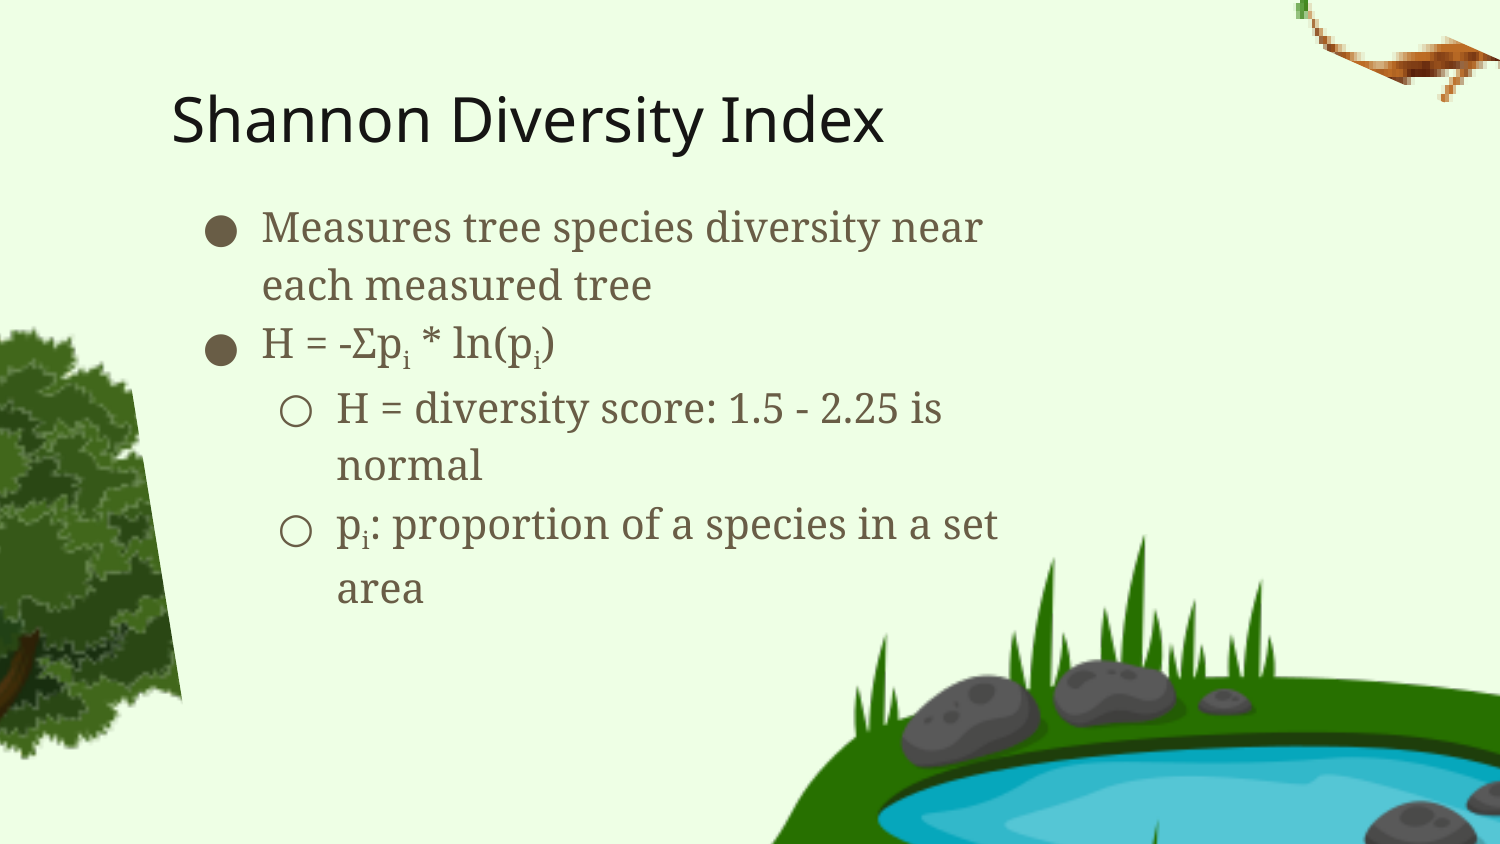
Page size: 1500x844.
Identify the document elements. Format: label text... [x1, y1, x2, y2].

text_box [1255, 0, 1500, 128]
text_box Measures tree species diversity near each measured tree H = -Σpi * ln(pi) H = diversity score: 1.5 - 2.25 is normal pi: proportion of a species in a set area [171, 178, 1095, 665]
text_box [692, 534, 1500, 844]
text_box Shannon Diversity Index [171, 68, 1354, 155]
text_box [0, 276, 206, 844]
